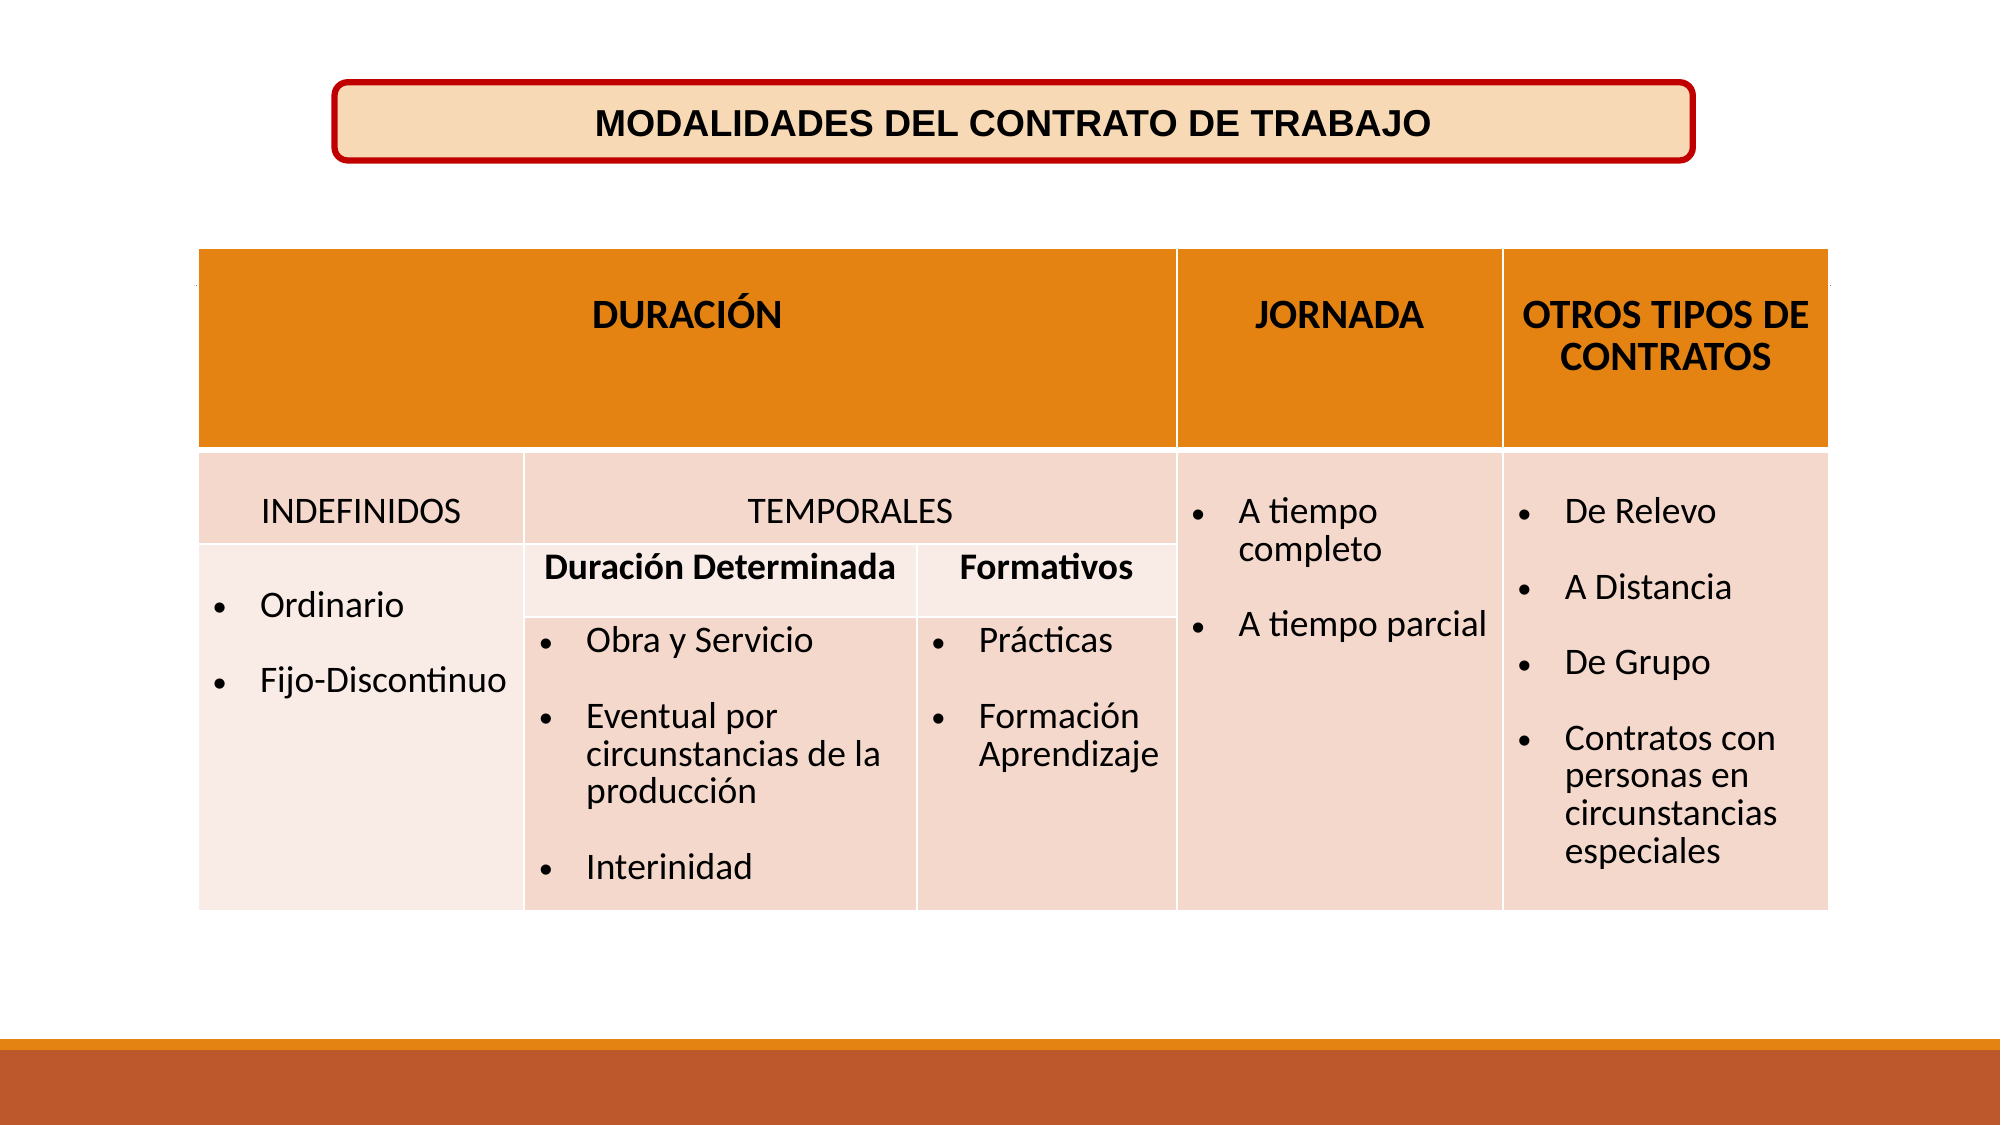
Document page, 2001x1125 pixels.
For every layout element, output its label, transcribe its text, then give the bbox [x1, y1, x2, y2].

table_cell Prácticas Formación Aprendizaje [918, 618, 1176, 910]
text_box MODALIDADES DEL CONTRATO DE TRABAJO [333, 80, 1695, 162]
table_cell Formativos [918, 545, 1176, 616]
table_cell Ordinario Fijo-Discontinuo [199, 545, 523, 910]
table_cell INDEFINIDOS [199, 453, 523, 543]
table_header DURACIÓN [199, 249, 1176, 447]
table_header JORNADA [1178, 249, 1502, 447]
table_cell A tiempo completo A tiempo parcial [1178, 453, 1502, 910]
table_cell Obra y Servicio Eventual por circunstancias de la producción Interinidad [525, 618, 916, 910]
table_header OTROS TIPOS DE CONTRATOS [1504, 249, 1828, 447]
table_cell TEMPORALES [525, 453, 1176, 543]
table_cell De Relevo A Distancia De Grupo Contratos con personas en circunstancias especiales [1504, 453, 1828, 910]
table_cell Duración Determinada [525, 545, 916, 616]
